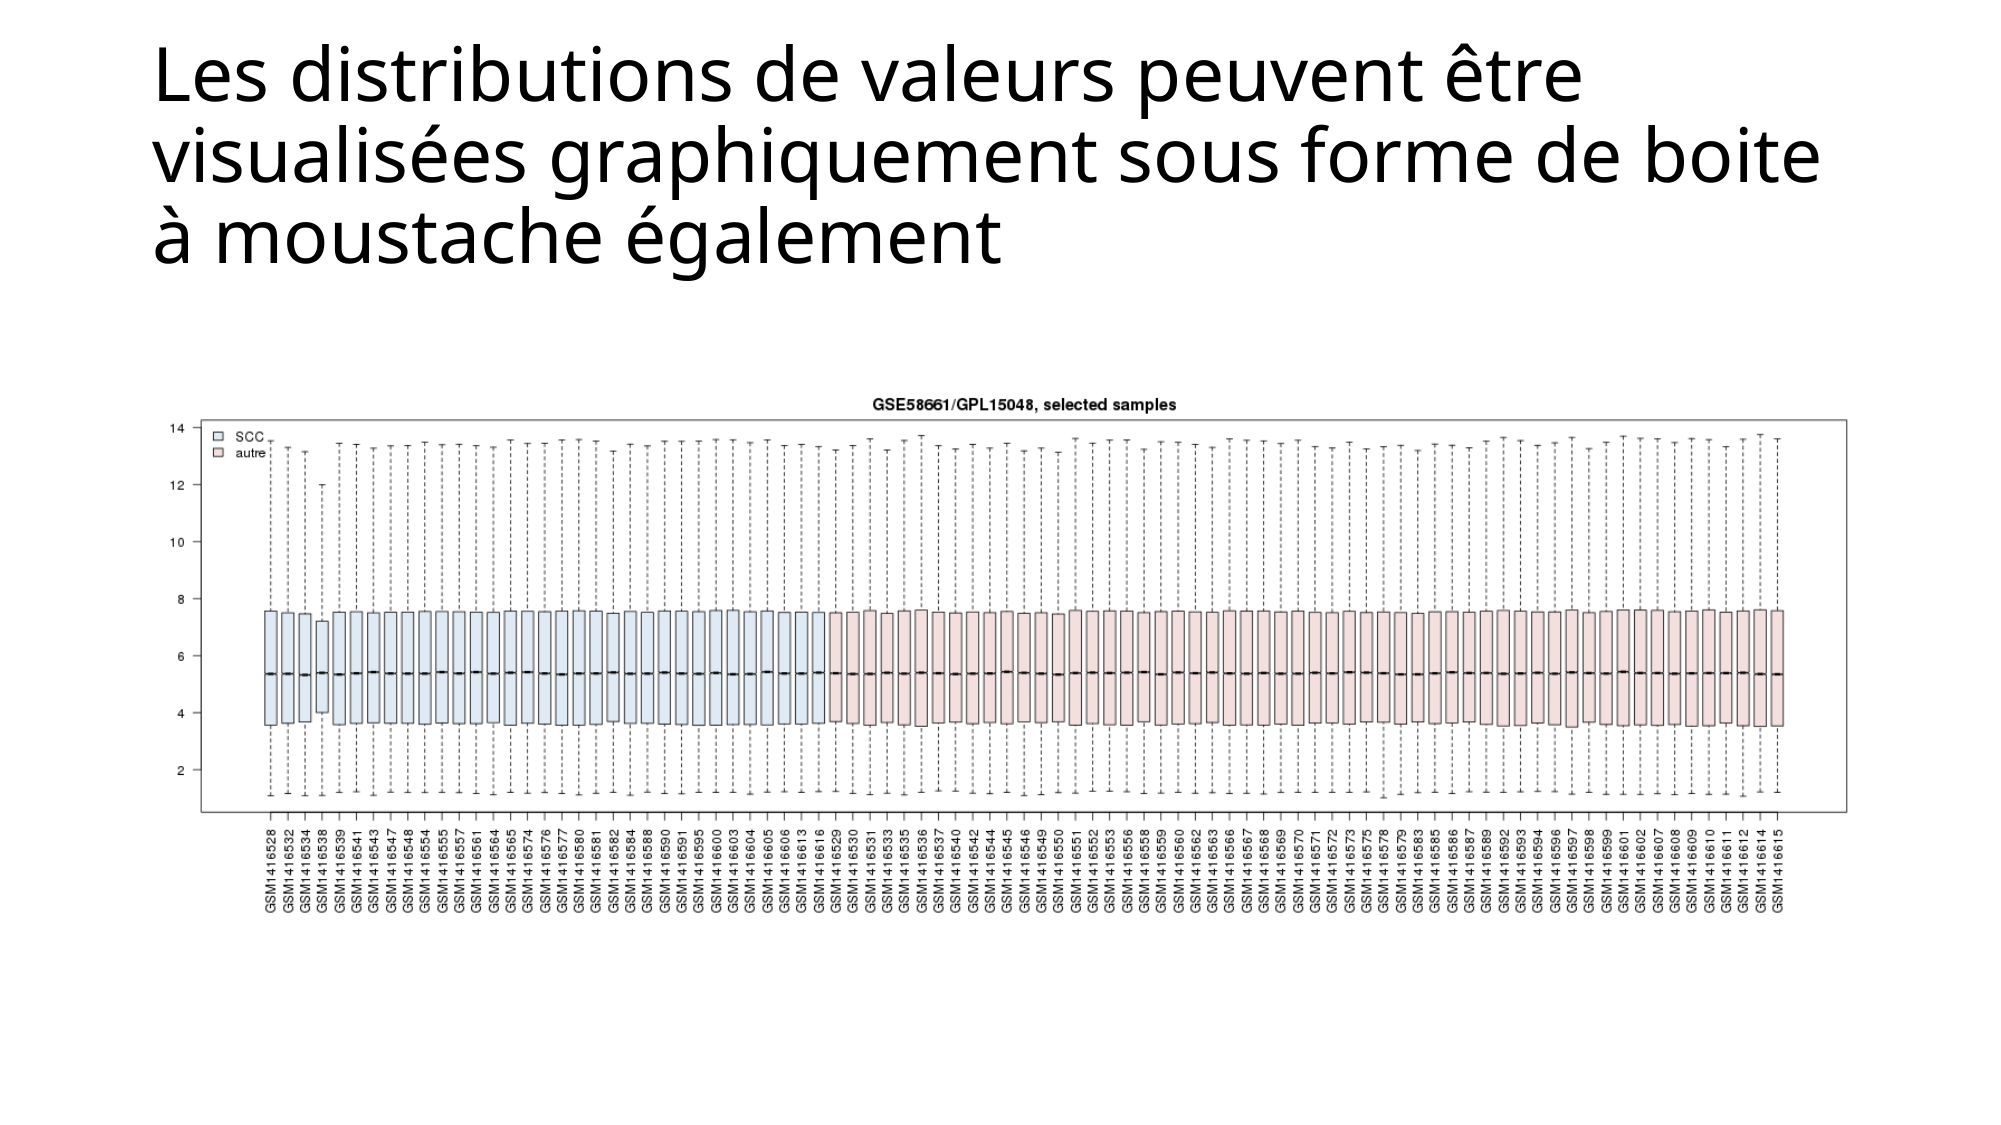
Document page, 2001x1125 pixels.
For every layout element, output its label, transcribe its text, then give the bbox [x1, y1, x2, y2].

title Les distributions de valeurs peuvent être visualisées graphiquement sous forme de boite à moustache également [137, 39, 1863, 278]
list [137, 388, 1863, 925]
